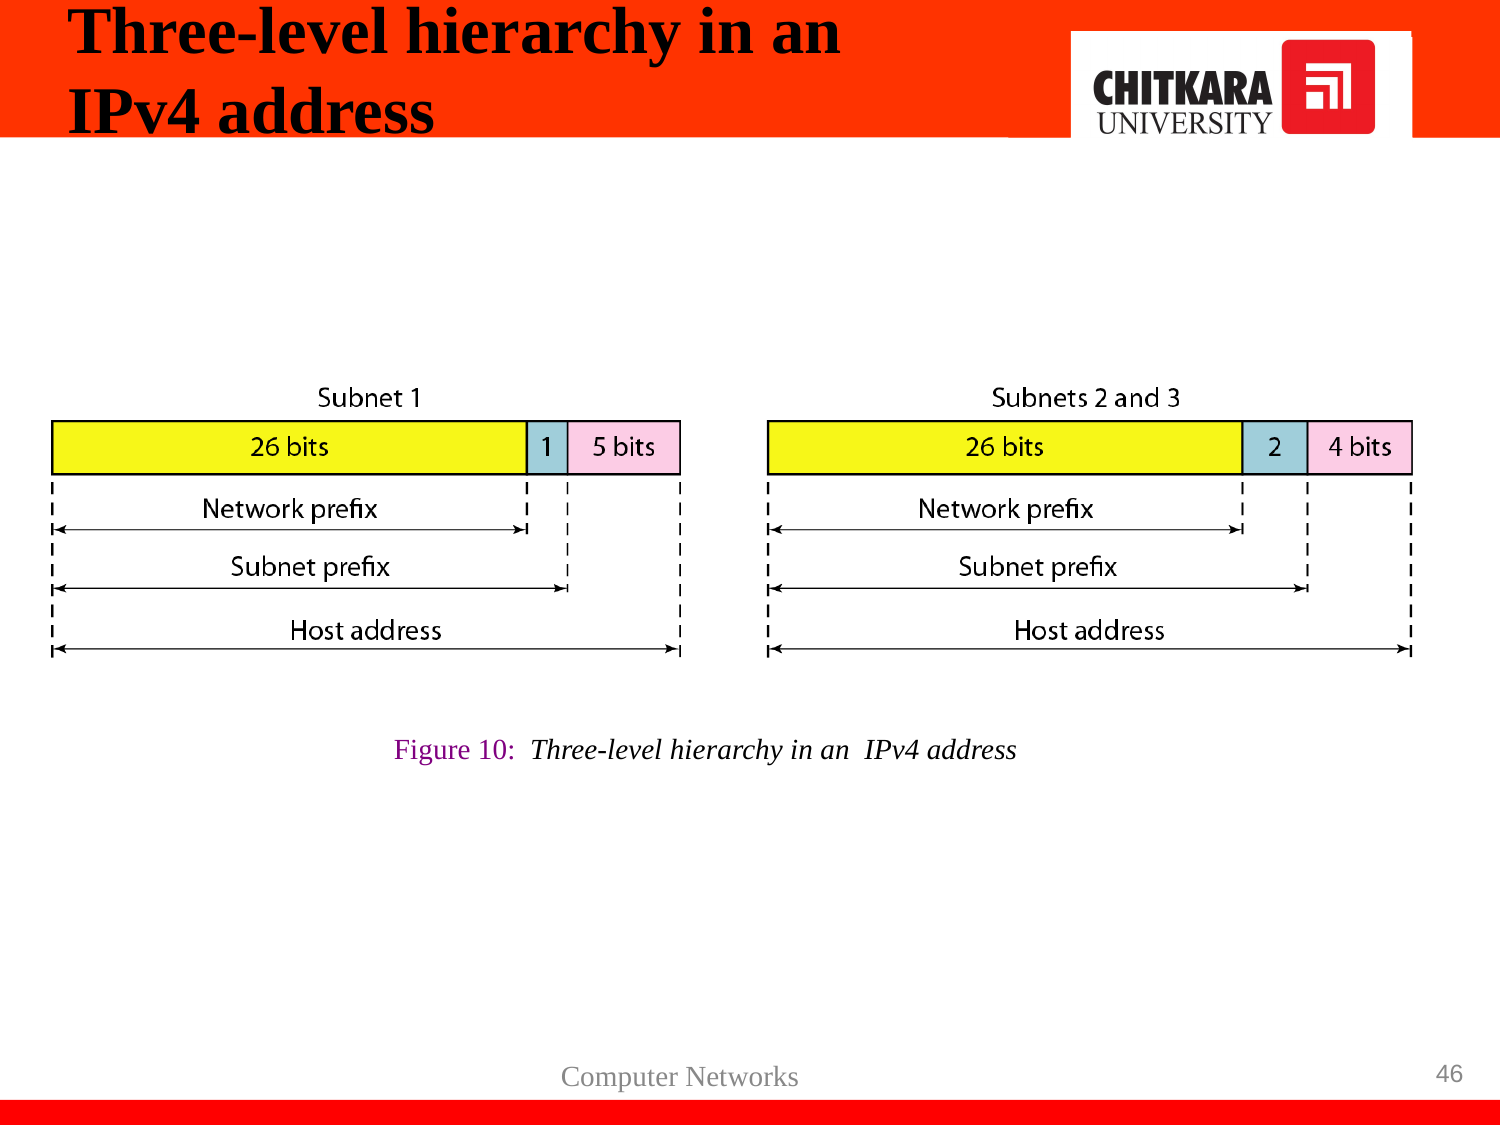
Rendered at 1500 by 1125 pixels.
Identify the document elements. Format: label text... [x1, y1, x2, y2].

text_box Three-level hierarchy in an IPv4 address [52, 0, 884, 155]
text_box Figure 10: Three-level hierarchy in an IPv4 address [378, 722, 1061, 773]
picture [50, 383, 1413, 658]
text_box ‹#› [1028, 1042, 1479, 1103]
picture [1074, 37, 1390, 138]
text_box Computer Networks [329, 1044, 1140, 1105]
